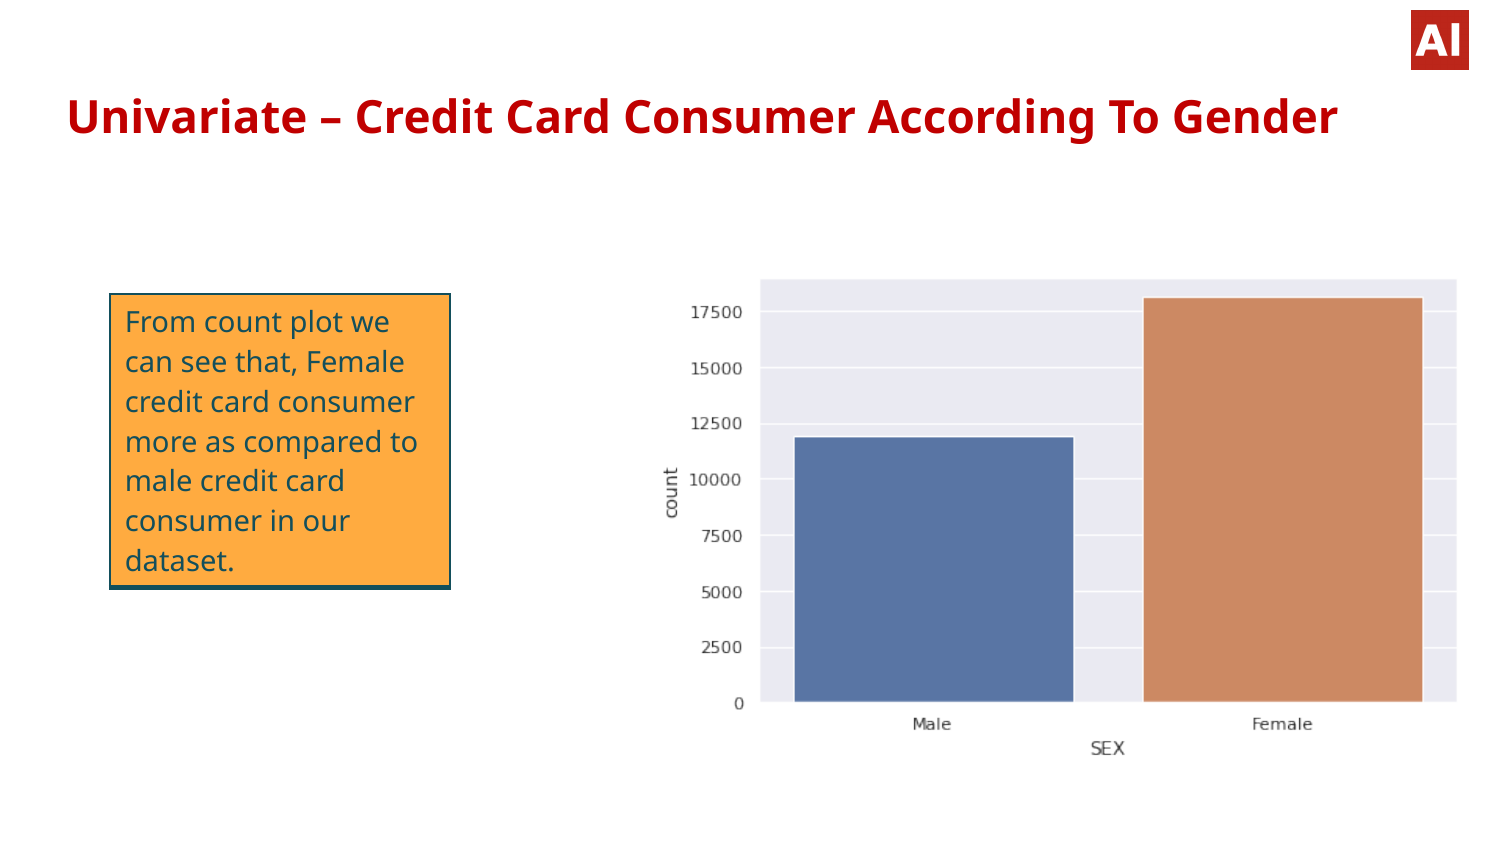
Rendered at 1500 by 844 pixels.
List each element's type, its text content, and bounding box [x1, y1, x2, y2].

title Univariate – Credit Card Consumer According To Gender [51, 72, 1449, 167]
table_header From count plot we can see that, Female credit card consumer more as compared to male credit card consumer in our dataset. [111, 295, 449, 585]
picture [1411, 10, 1469, 70]
picture [651, 267, 1468, 771]
